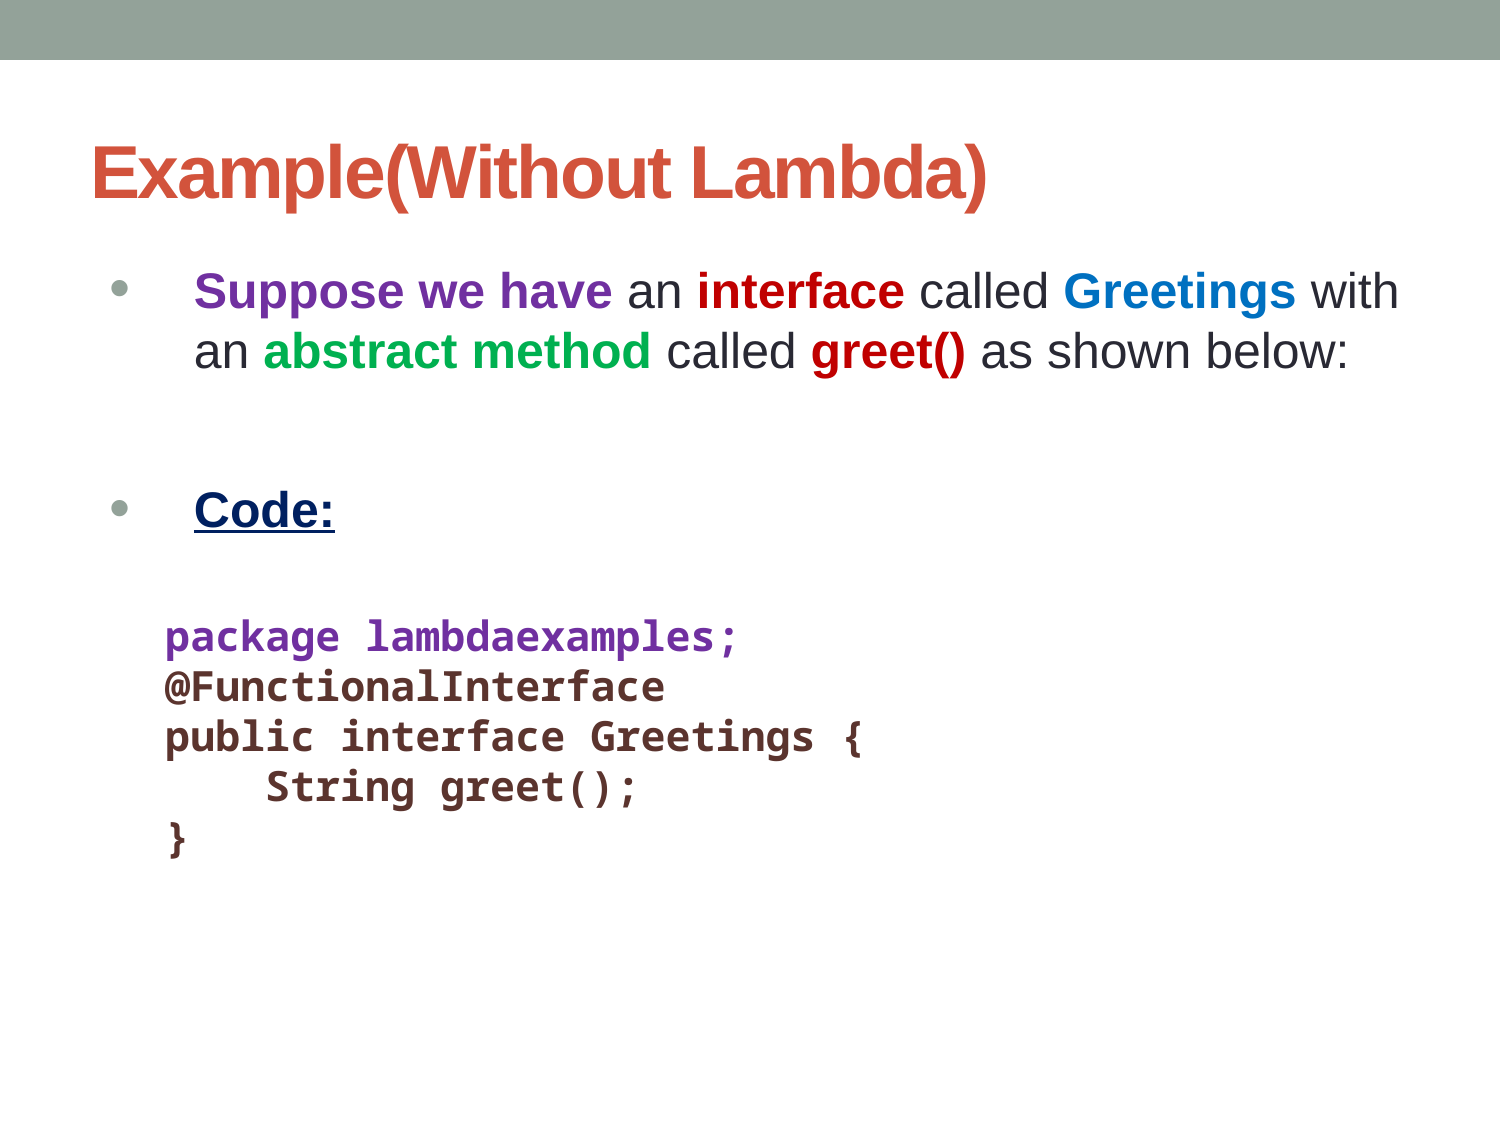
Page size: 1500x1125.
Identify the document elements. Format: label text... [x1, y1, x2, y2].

text_box package lambdaexamples; @FunctionalInterface public interface Greetings { String greet(); } [105, 602, 1395, 868]
list Suppose we have an interface called Greetings with an abstract method called greet() as shown below: Code: [49, 250, 1445, 1047]
title Example(Without Lambda) [75, 87, 1425, 250]
